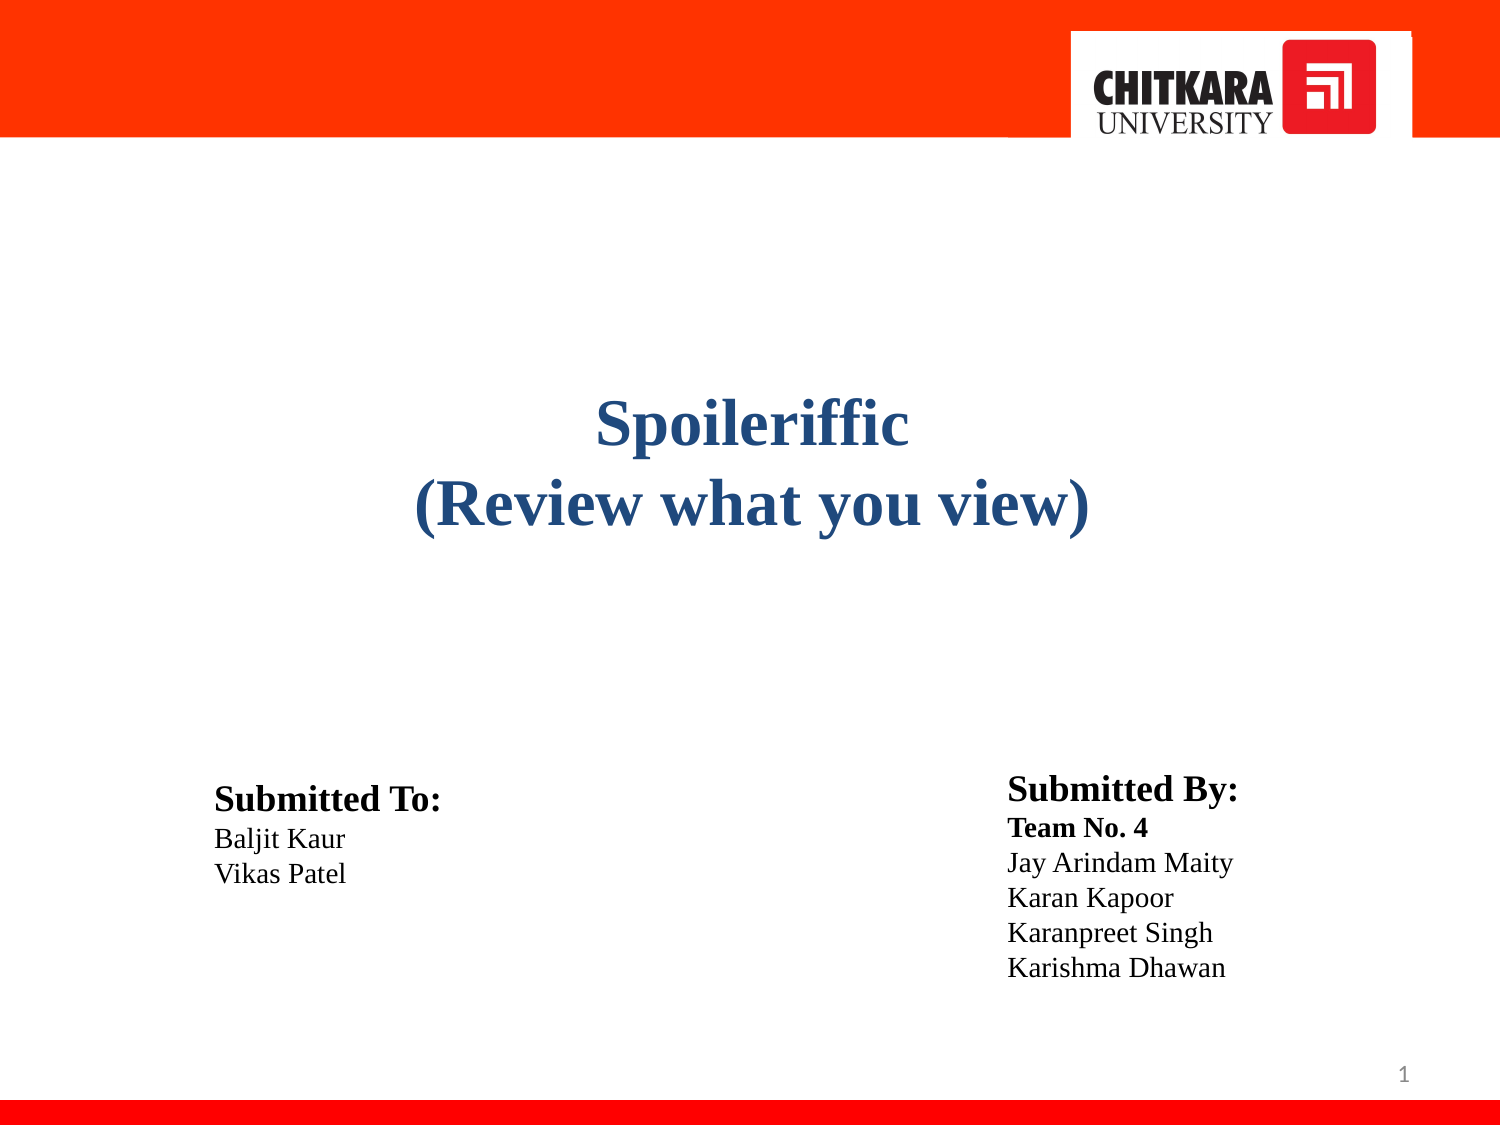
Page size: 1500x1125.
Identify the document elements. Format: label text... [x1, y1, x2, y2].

picture [1074, 37, 1391, 138]
text_box Submitted To: Baljit Kaur Vikas Patel [199, 766, 537, 897]
slide_number 1 [1074, 1042, 1425, 1103]
subtitle [108, 767, 1392, 1062]
title Spoileriffic (Review what you view) [3, 326, 1500, 667]
text_box Submitted By: Team No. 4 Jay Arindam Maity Karan Kapoor Karanpreet Singh Karishma Dhawan [992, 756, 1392, 991]
